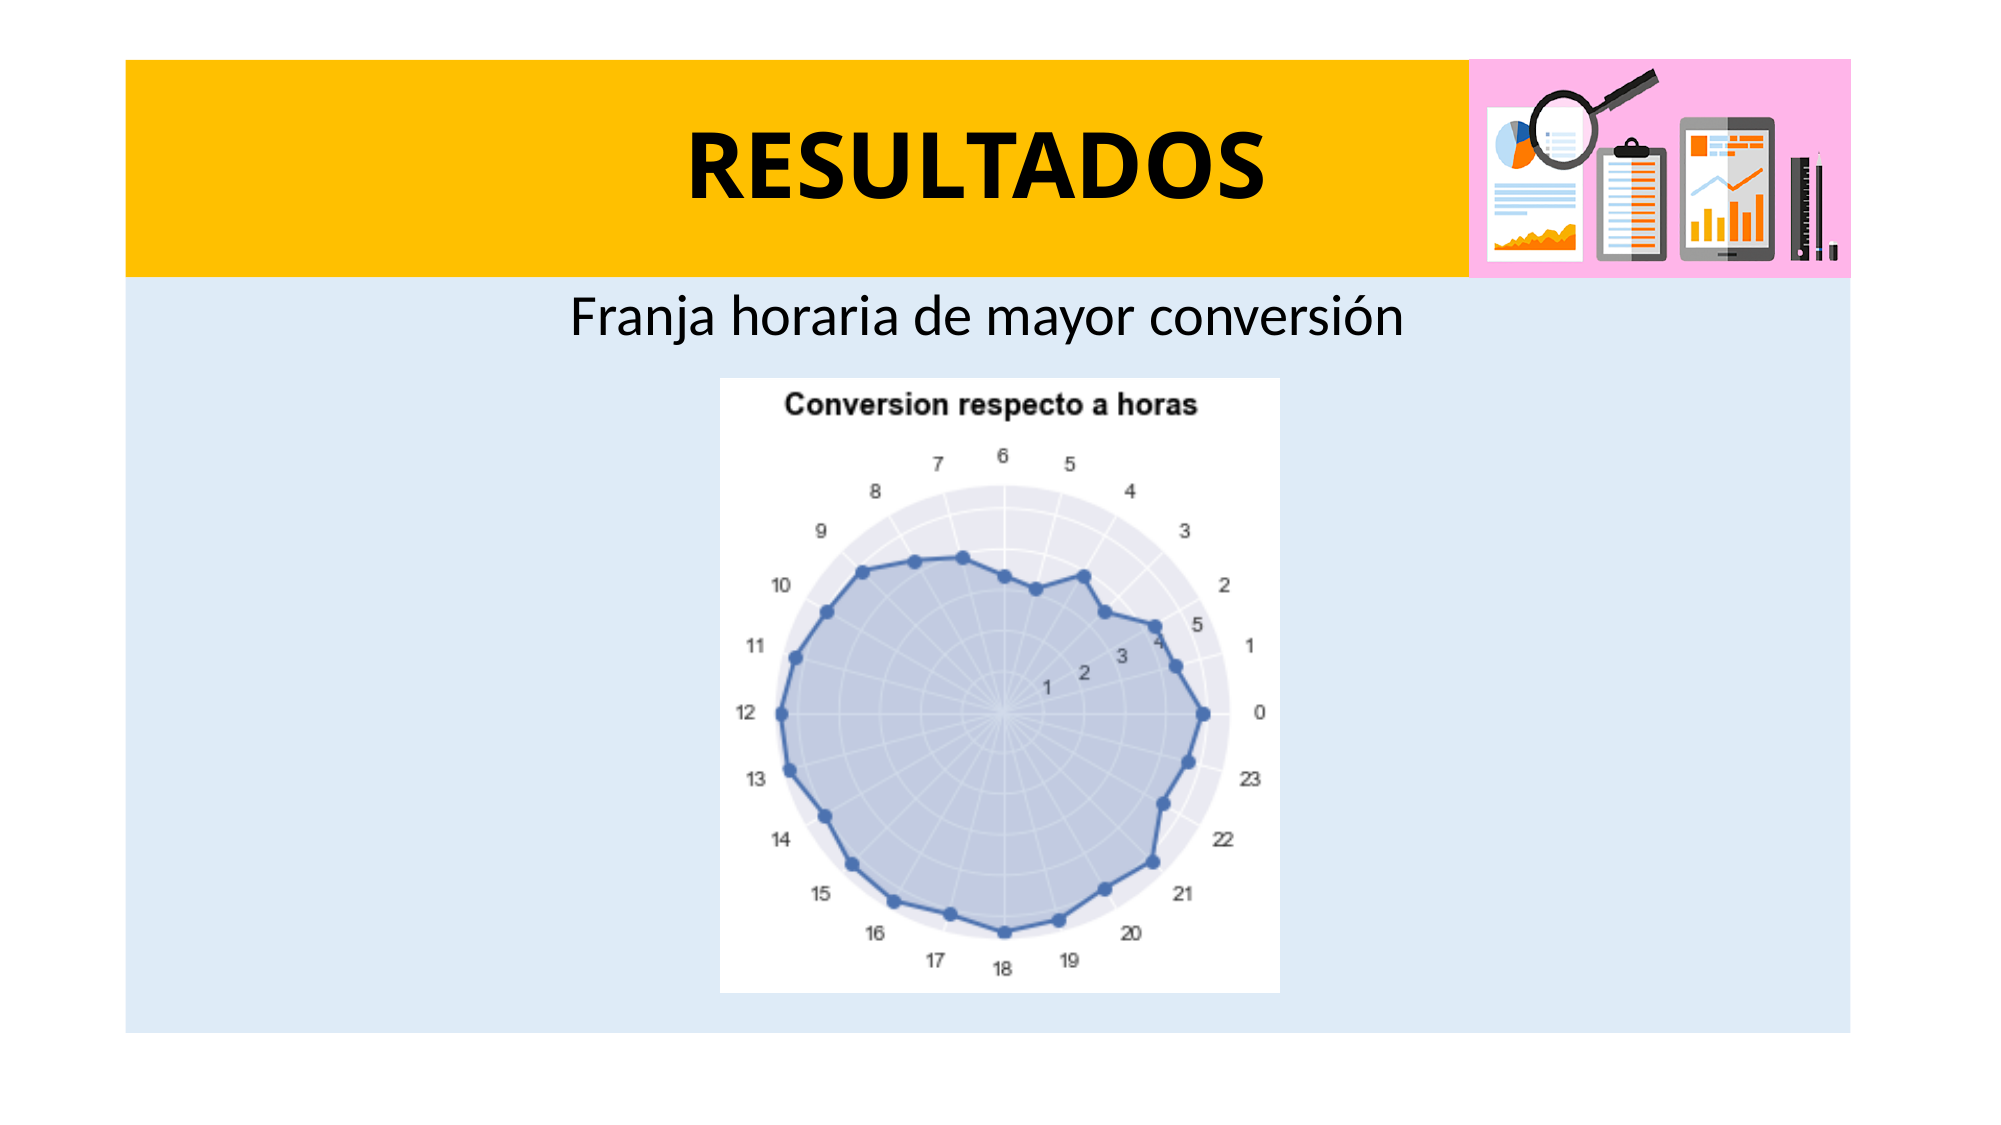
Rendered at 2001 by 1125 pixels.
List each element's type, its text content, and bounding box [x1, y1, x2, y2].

title RESULTADOS [125, 59, 1469, 277]
picture [1469, 59, 1851, 278]
picture [720, 378, 1280, 993]
list Franja horaria de mayor conversión [125, 277, 1851, 1033]
